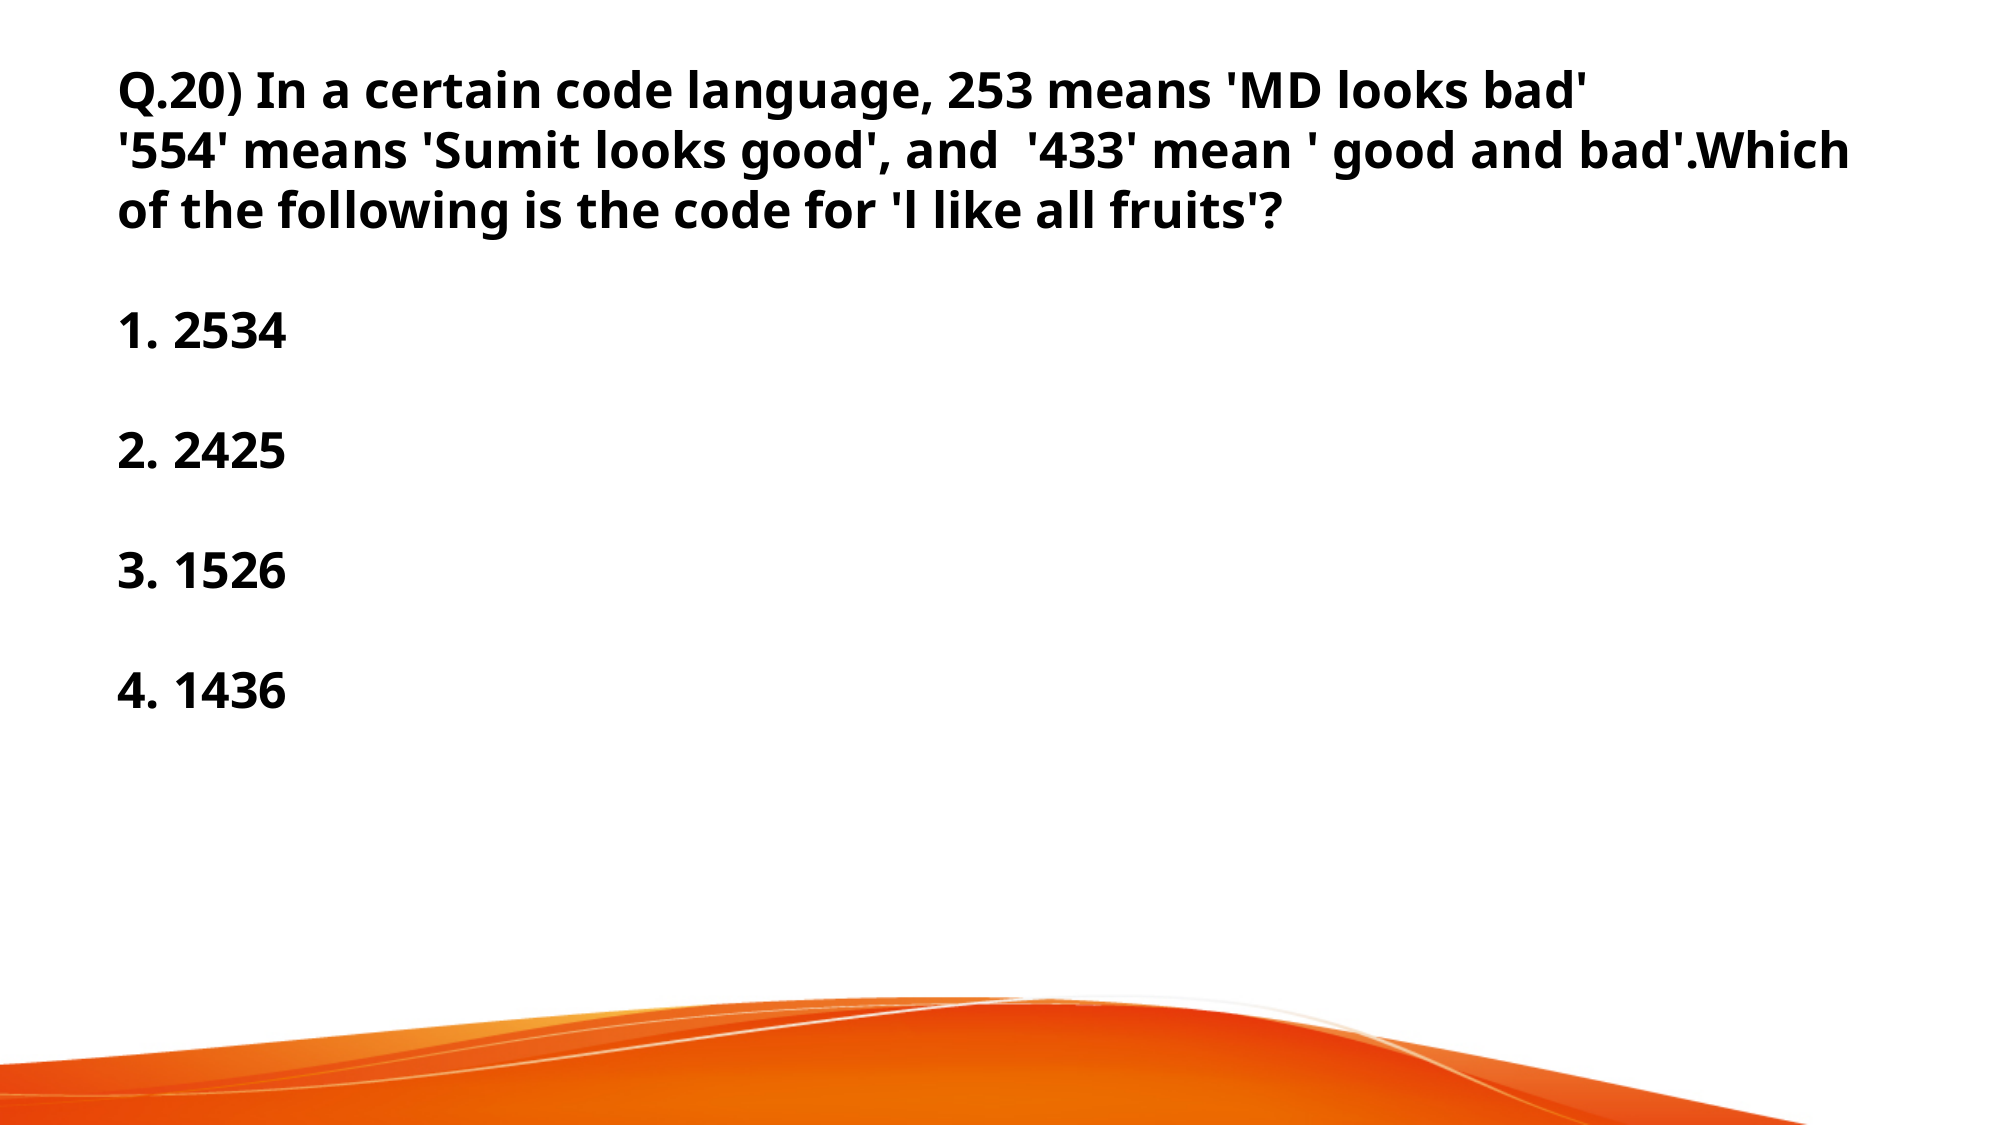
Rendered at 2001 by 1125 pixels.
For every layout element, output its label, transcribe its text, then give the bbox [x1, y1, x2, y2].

text_box Q.20) In a certain code language, 253 means 'MD looks bad' '554' means 'Sumit looks good', and '433' mean ' good and bad'.Which of the following is the code for 'l like all fruits'? 1. 2534 2. 2425 3. 1526 4. 1436 [102, 51, 1871, 727]
picture [0, 0, 2000, 1125]
